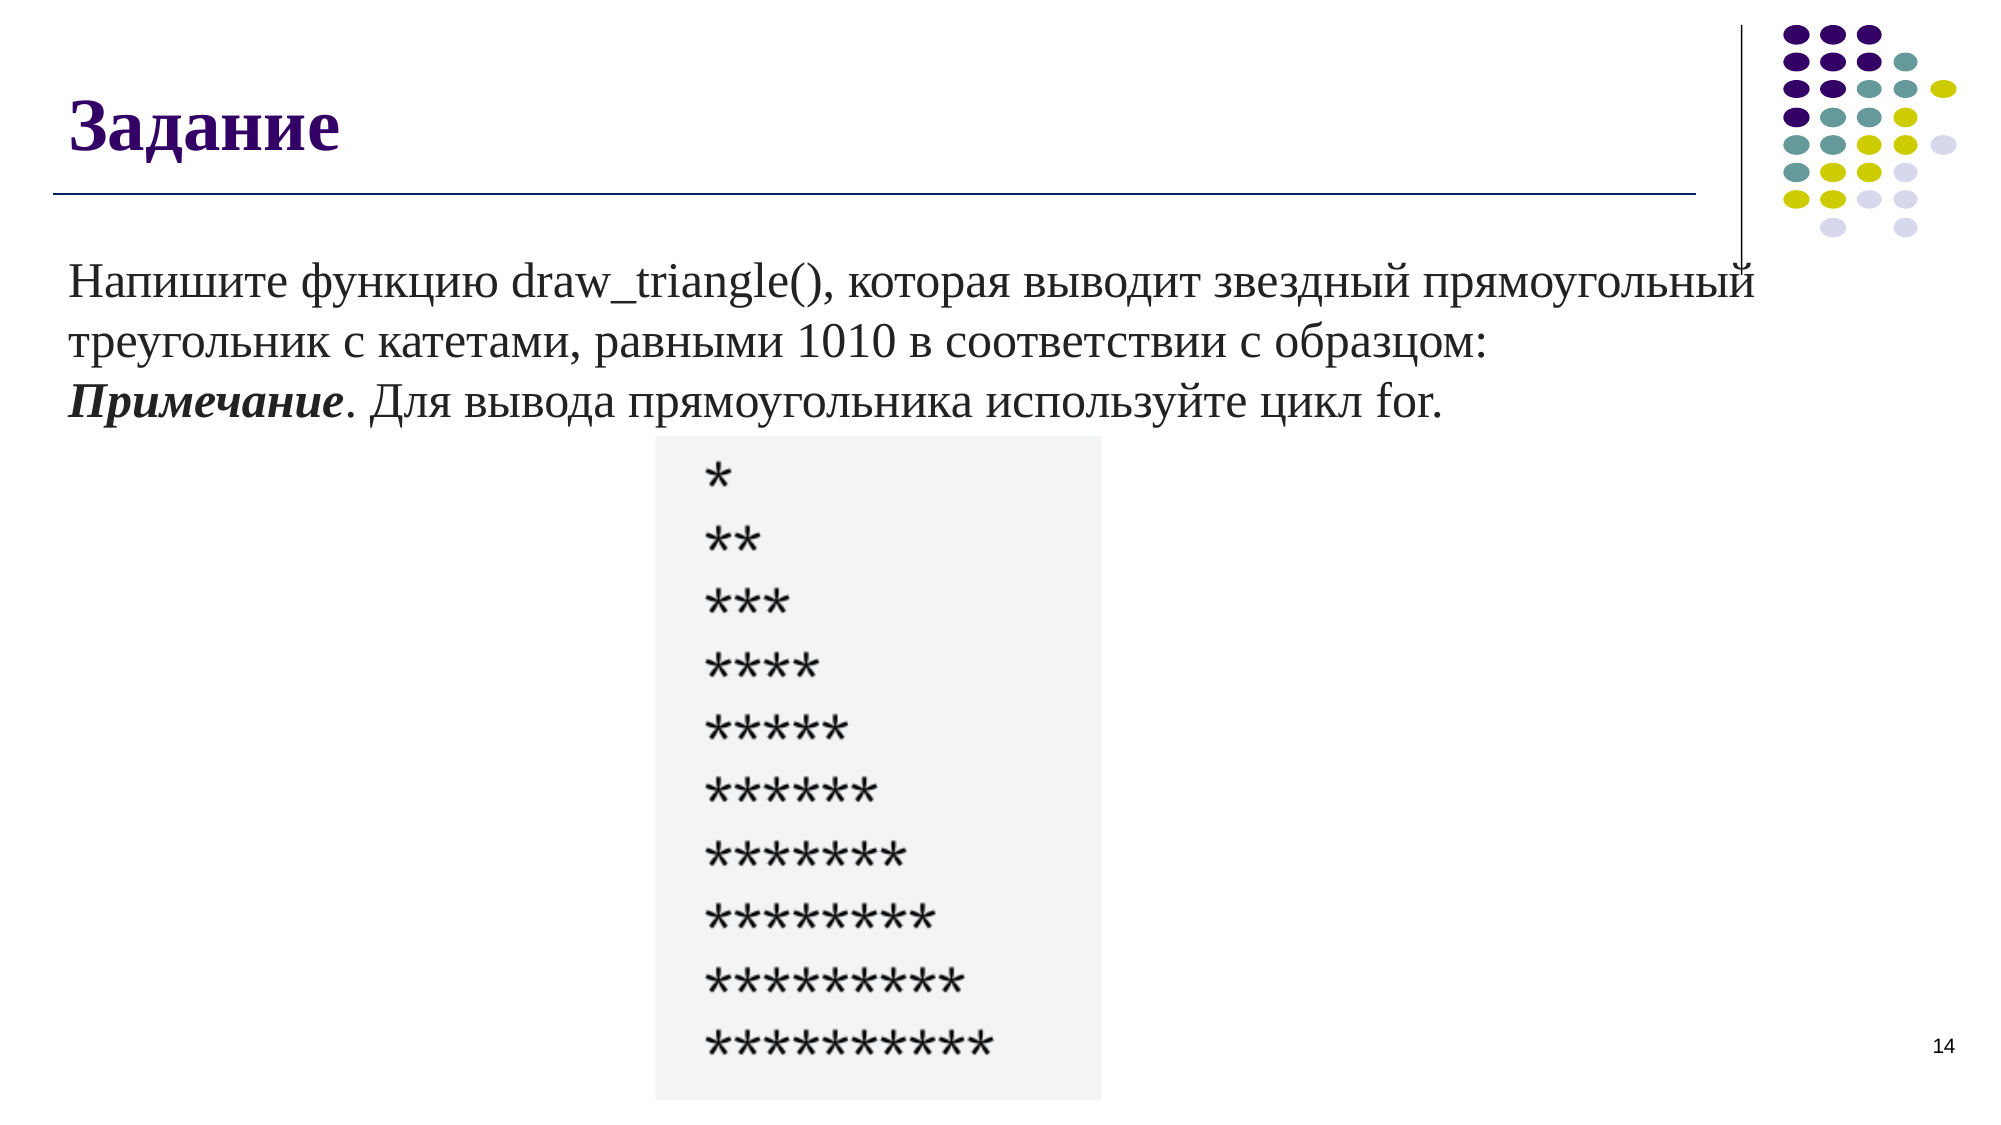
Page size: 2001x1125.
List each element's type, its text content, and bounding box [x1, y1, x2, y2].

slide_number 14 [1905, 1025, 1971, 1085]
text_box Напишите функцию draw_triangle(), которая выводит звездный прямоугольный треугольник с катетами, равными 1010 в соответствии с образцом: Примечание. Для вывода прямоугольника используйте цикл for. [53, 239, 1873, 435]
picture [649, 436, 1101, 1107]
title Задание [53, 42, 1618, 173]
